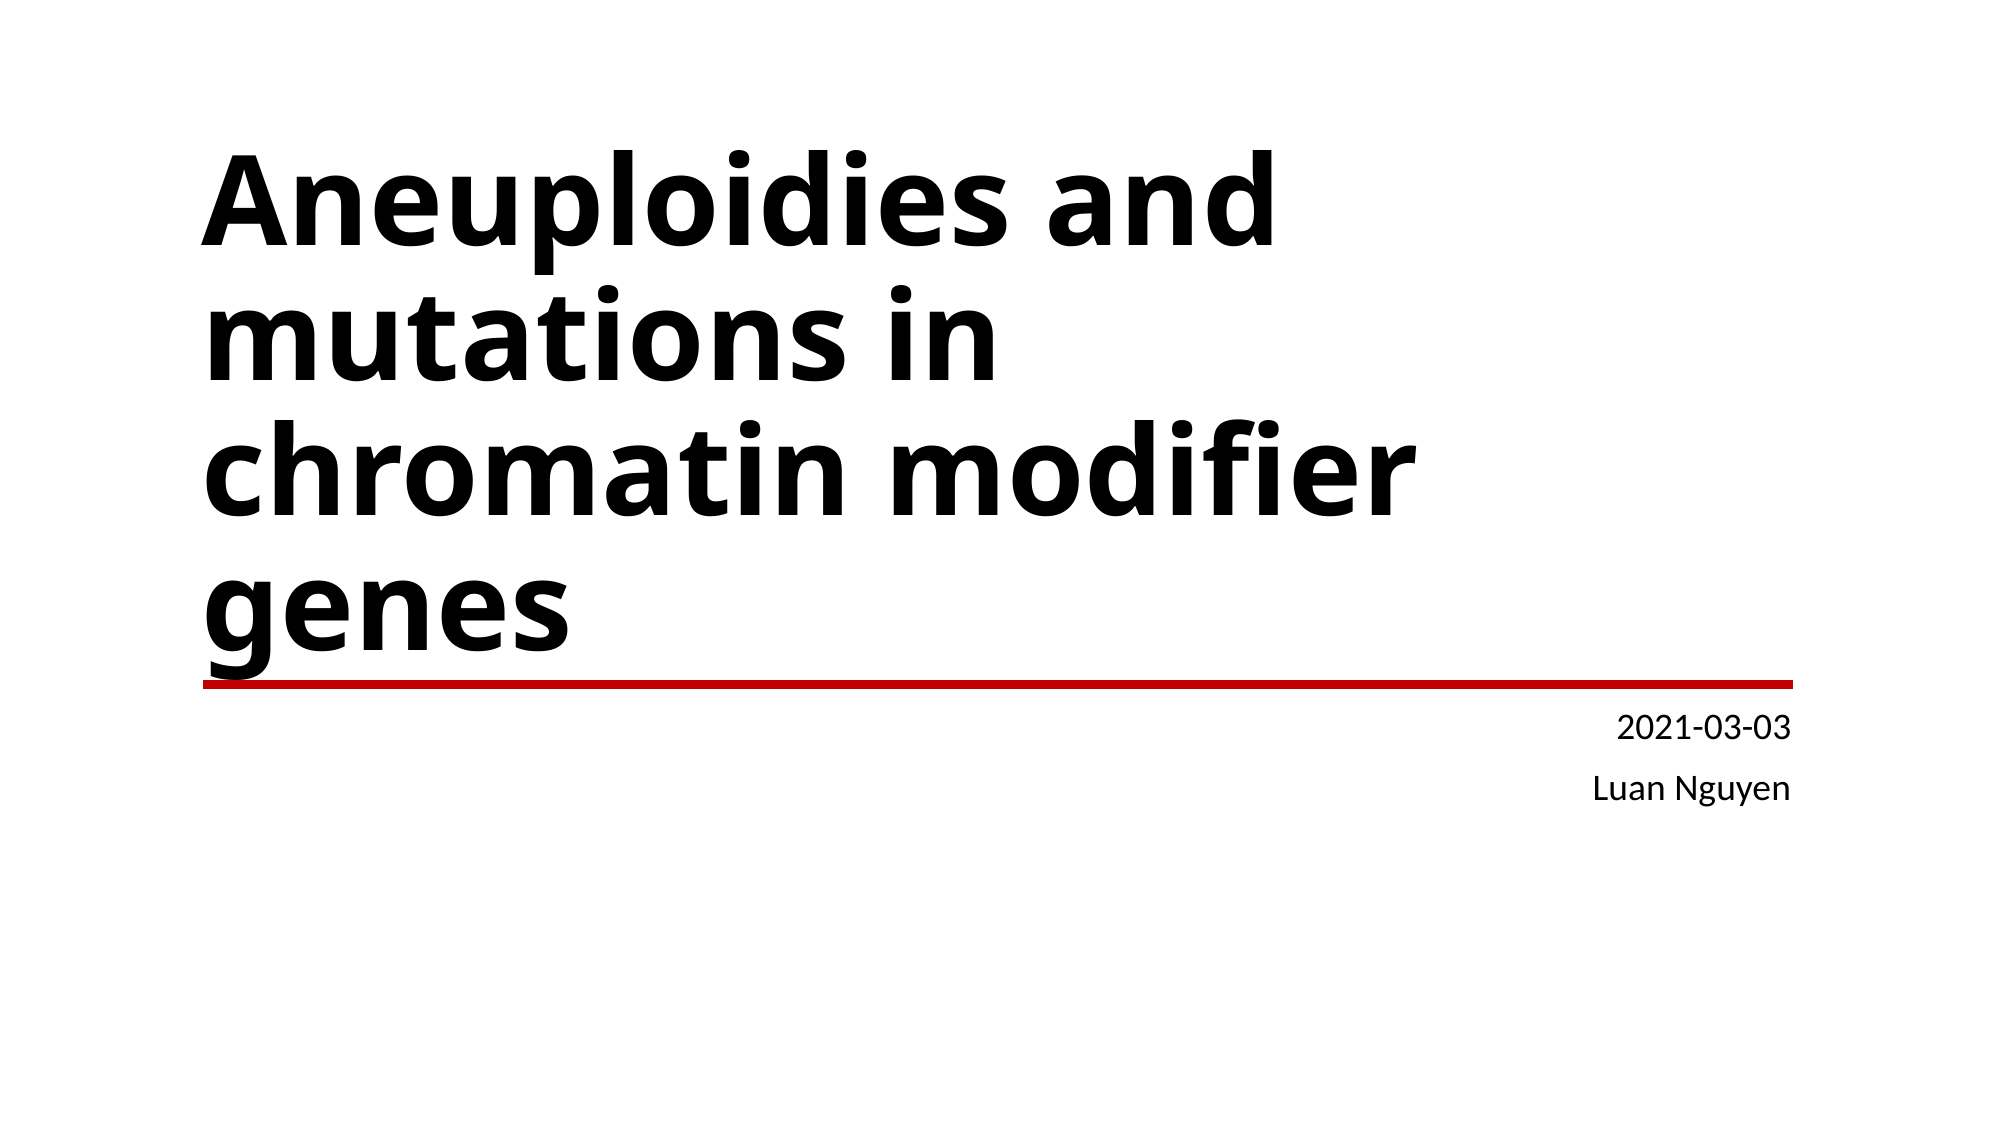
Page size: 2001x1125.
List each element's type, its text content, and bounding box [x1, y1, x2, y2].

subtitle 2021-03-03 Luan Nguyen [186, 699, 1807, 1043]
title Aneuploidies and mutations in chromatin modifier genes [186, 292, 1687, 685]
